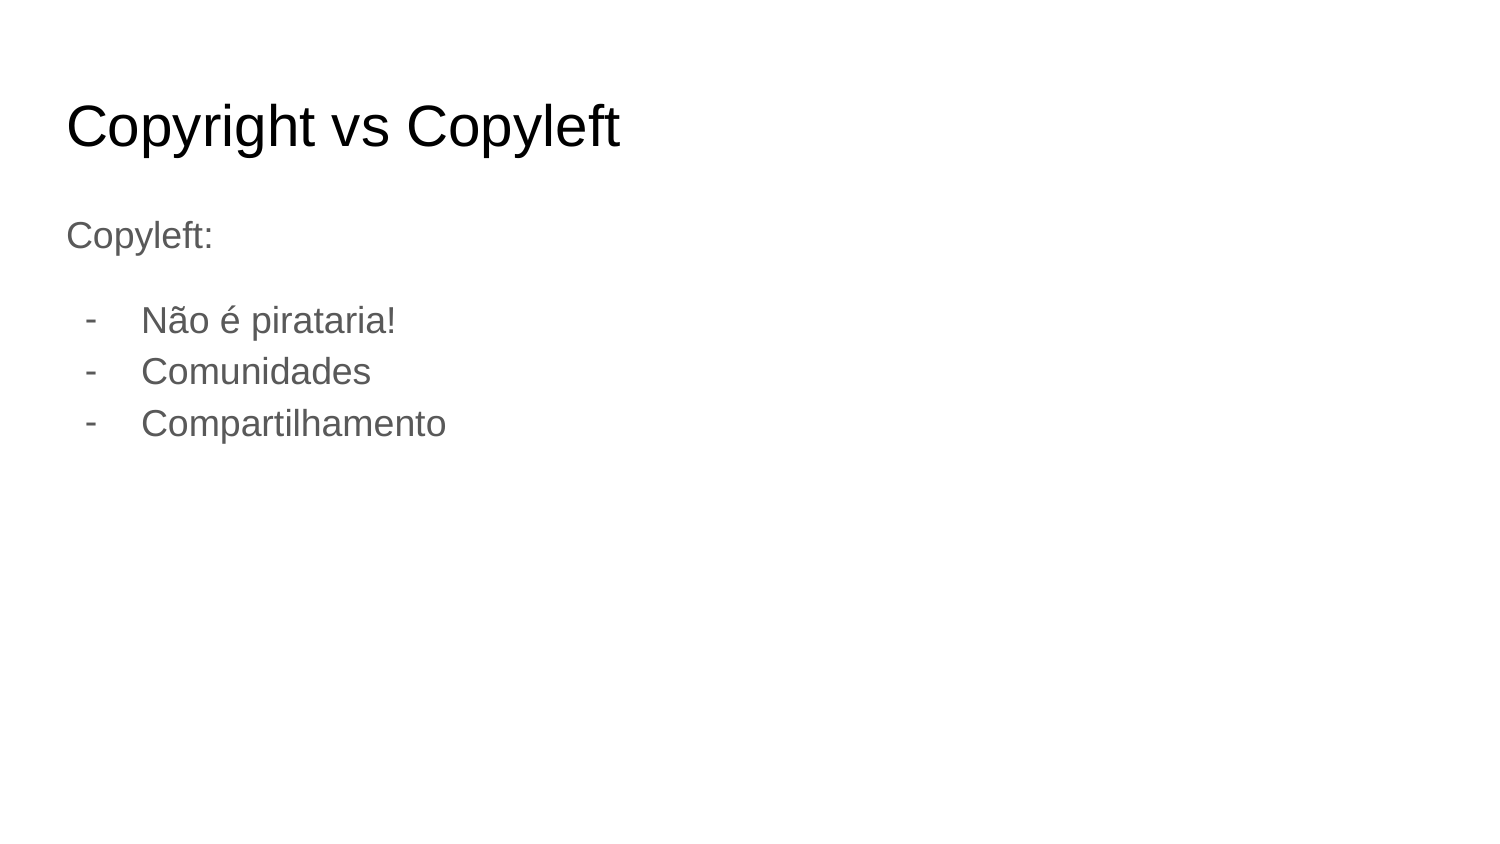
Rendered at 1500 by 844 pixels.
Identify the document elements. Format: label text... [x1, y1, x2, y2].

list Copyleft: Não é pirataria! Comunidades Compartilhamento [51, 189, 1449, 750]
title Copyright vs Copyleft [51, 72, 1449, 167]
